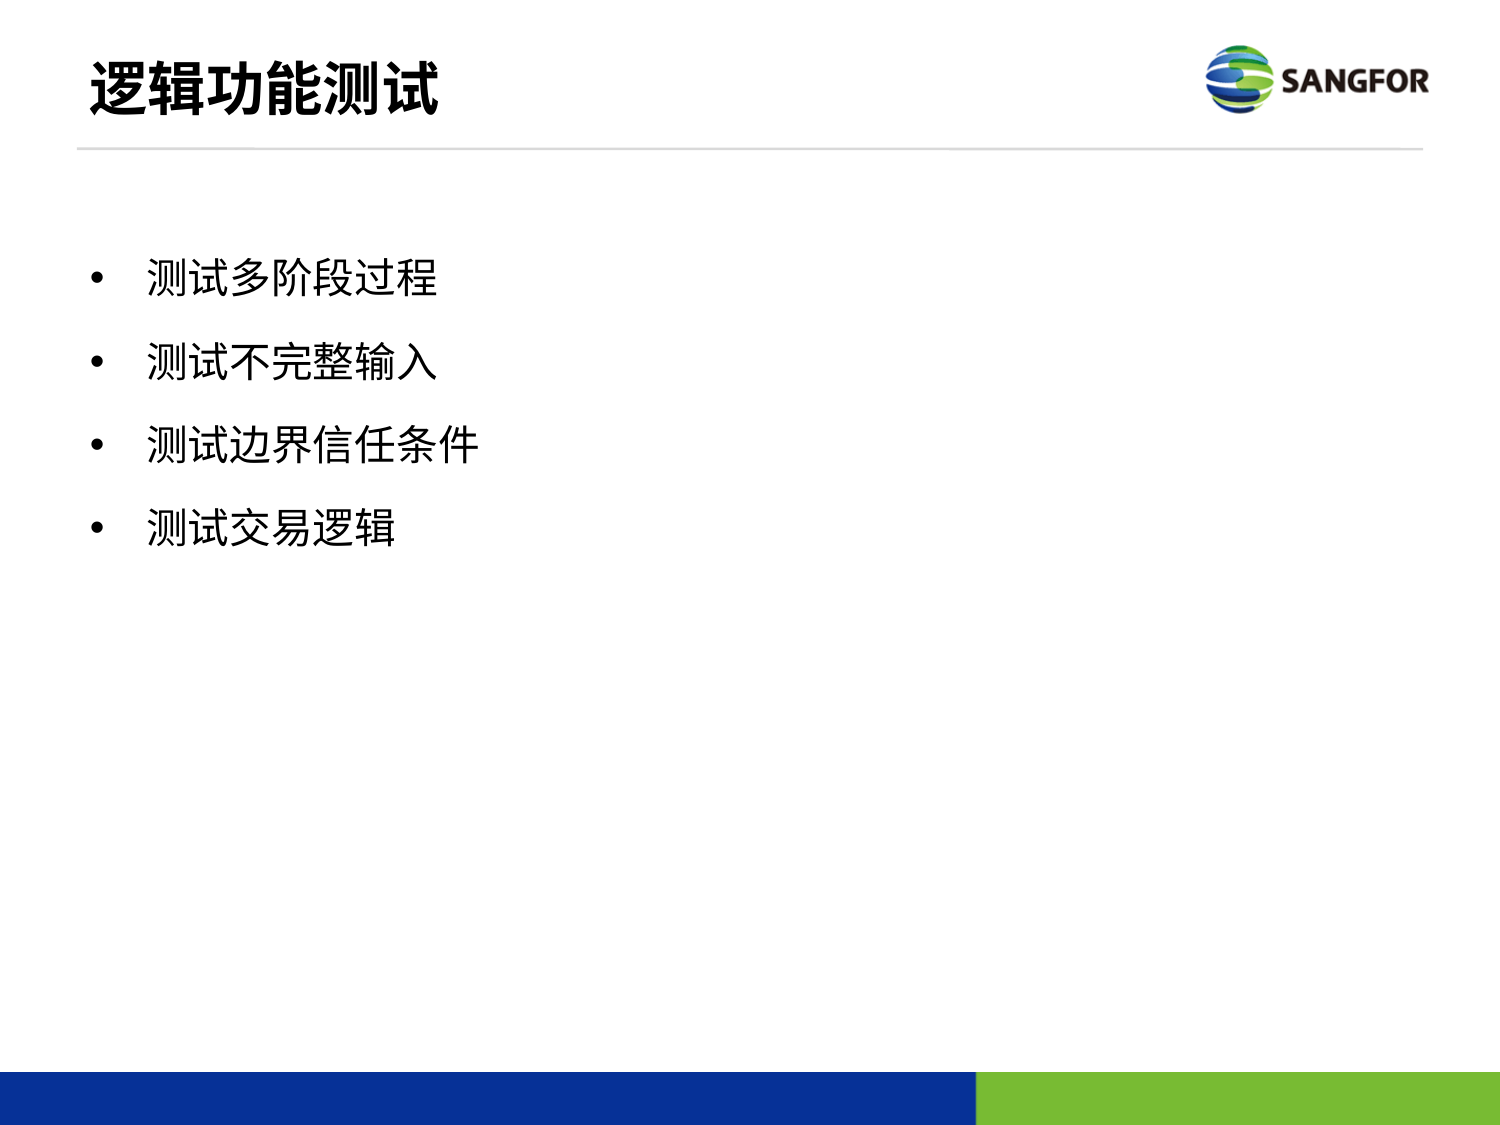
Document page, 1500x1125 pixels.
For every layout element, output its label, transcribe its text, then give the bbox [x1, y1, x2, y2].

picture [1198, 42, 1437, 118]
list 测试多阶段过程 测试不完整输入 测试边界信任条件 测试交易逻辑 [75, 219, 1425, 963]
title 逻辑功能测试 [75, 45, 1425, 161]
picture [0, 1070, 1500, 1125]
